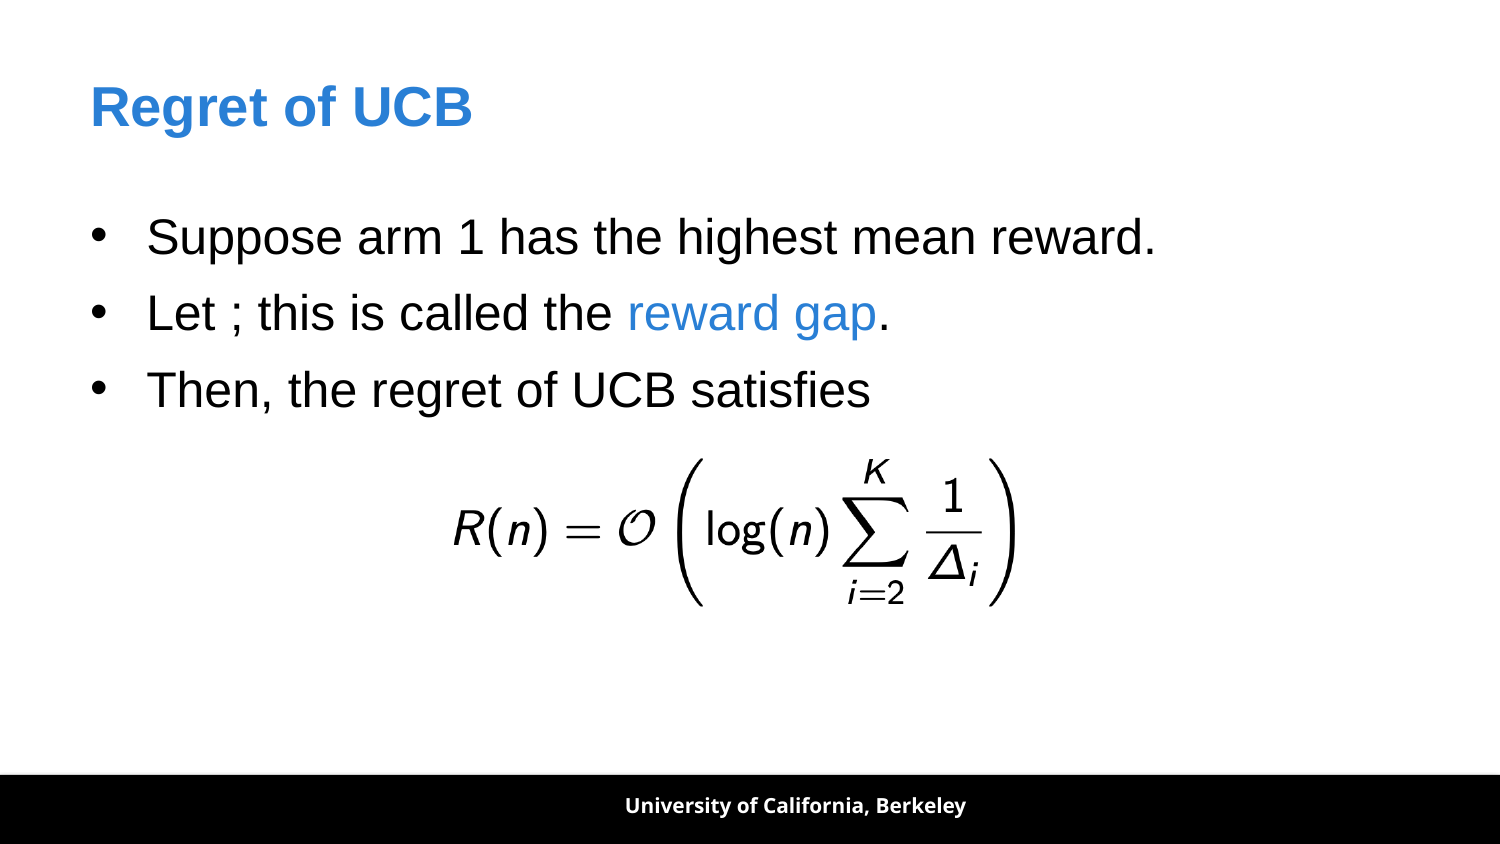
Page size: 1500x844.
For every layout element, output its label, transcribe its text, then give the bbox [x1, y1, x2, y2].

footer University of California, Berkeley [320, 785, 1271, 838]
picture [453, 457, 1015, 608]
title Regret of UCB [75, 33, 1425, 175]
